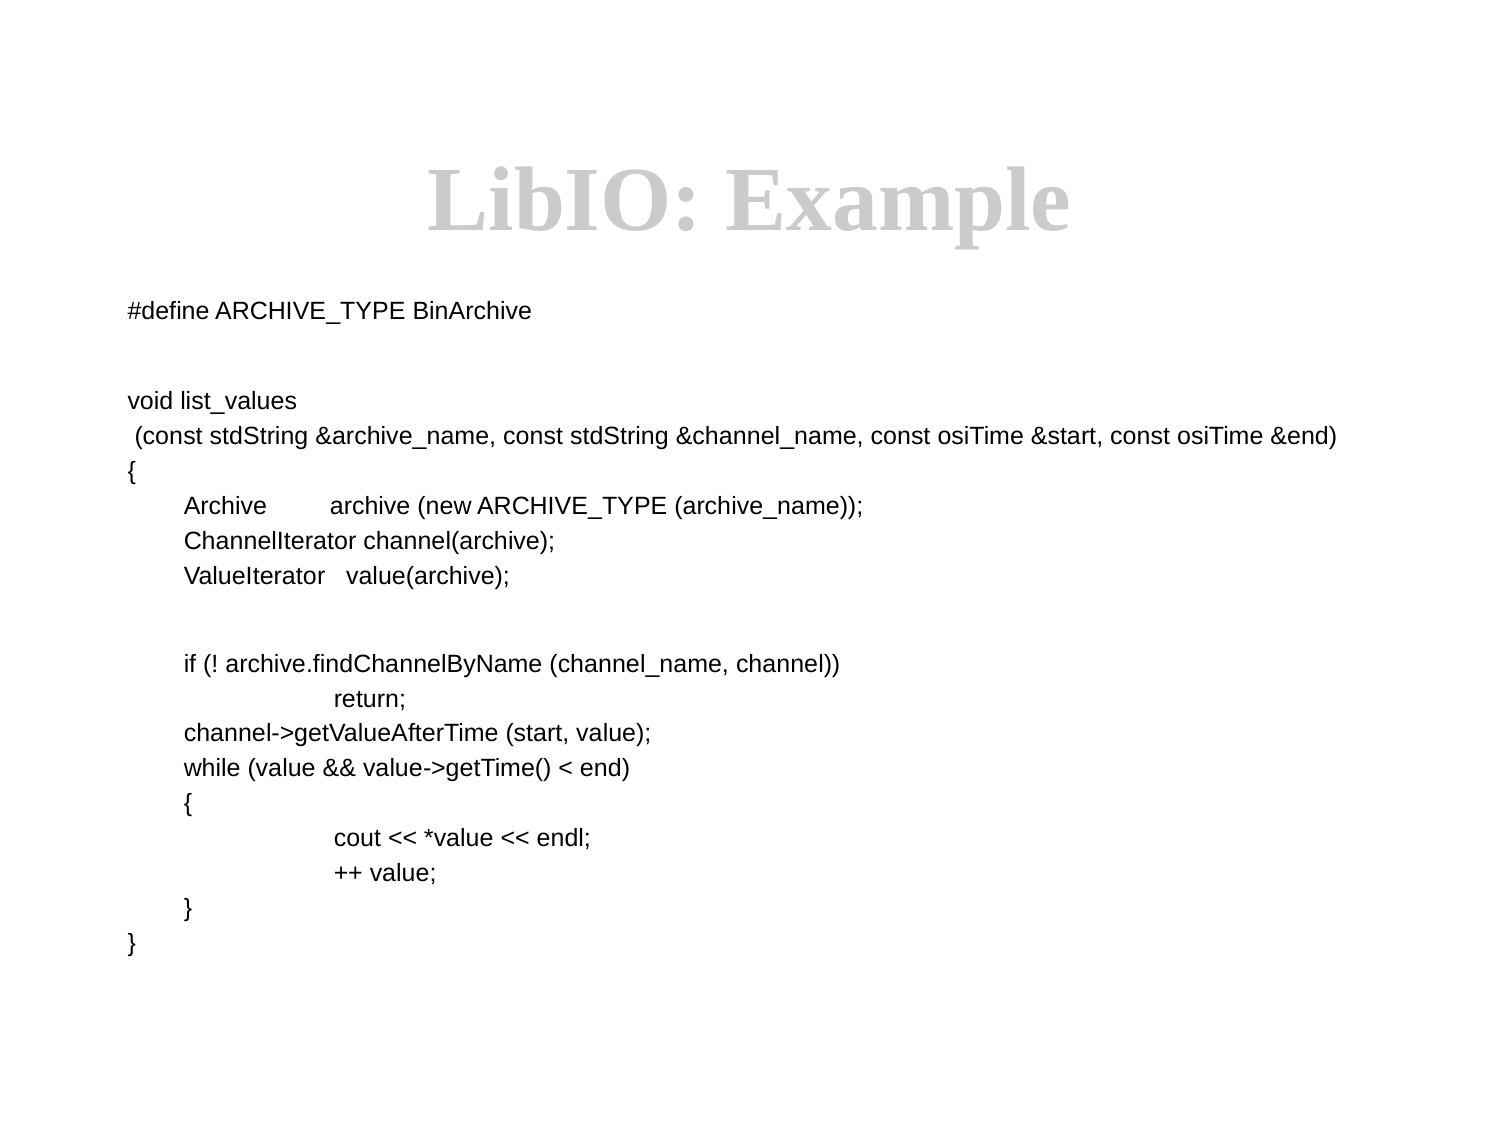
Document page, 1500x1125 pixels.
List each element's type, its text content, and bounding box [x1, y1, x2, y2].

text_box #define ARCHIVE_TYPE BinArchive void list_values (const stdString &archive_name, const stdString &channel_name, const osiTime &start, const osiTime &end) { Archive archive (new ARCHIVE_TYPE (archive_name)); ChannelIterator channel(archive); ValueIterator value(archive); if (! archive.findChannelByName (channel_name, channel)) return; channel->getValueAfterTime (start, value); while (value && value->getTime() < end) { cout << *value << endl; ++ value; } } [112, 287, 1450, 1000]
text_box LibIO: Example [112, 99, 1388, 287]
